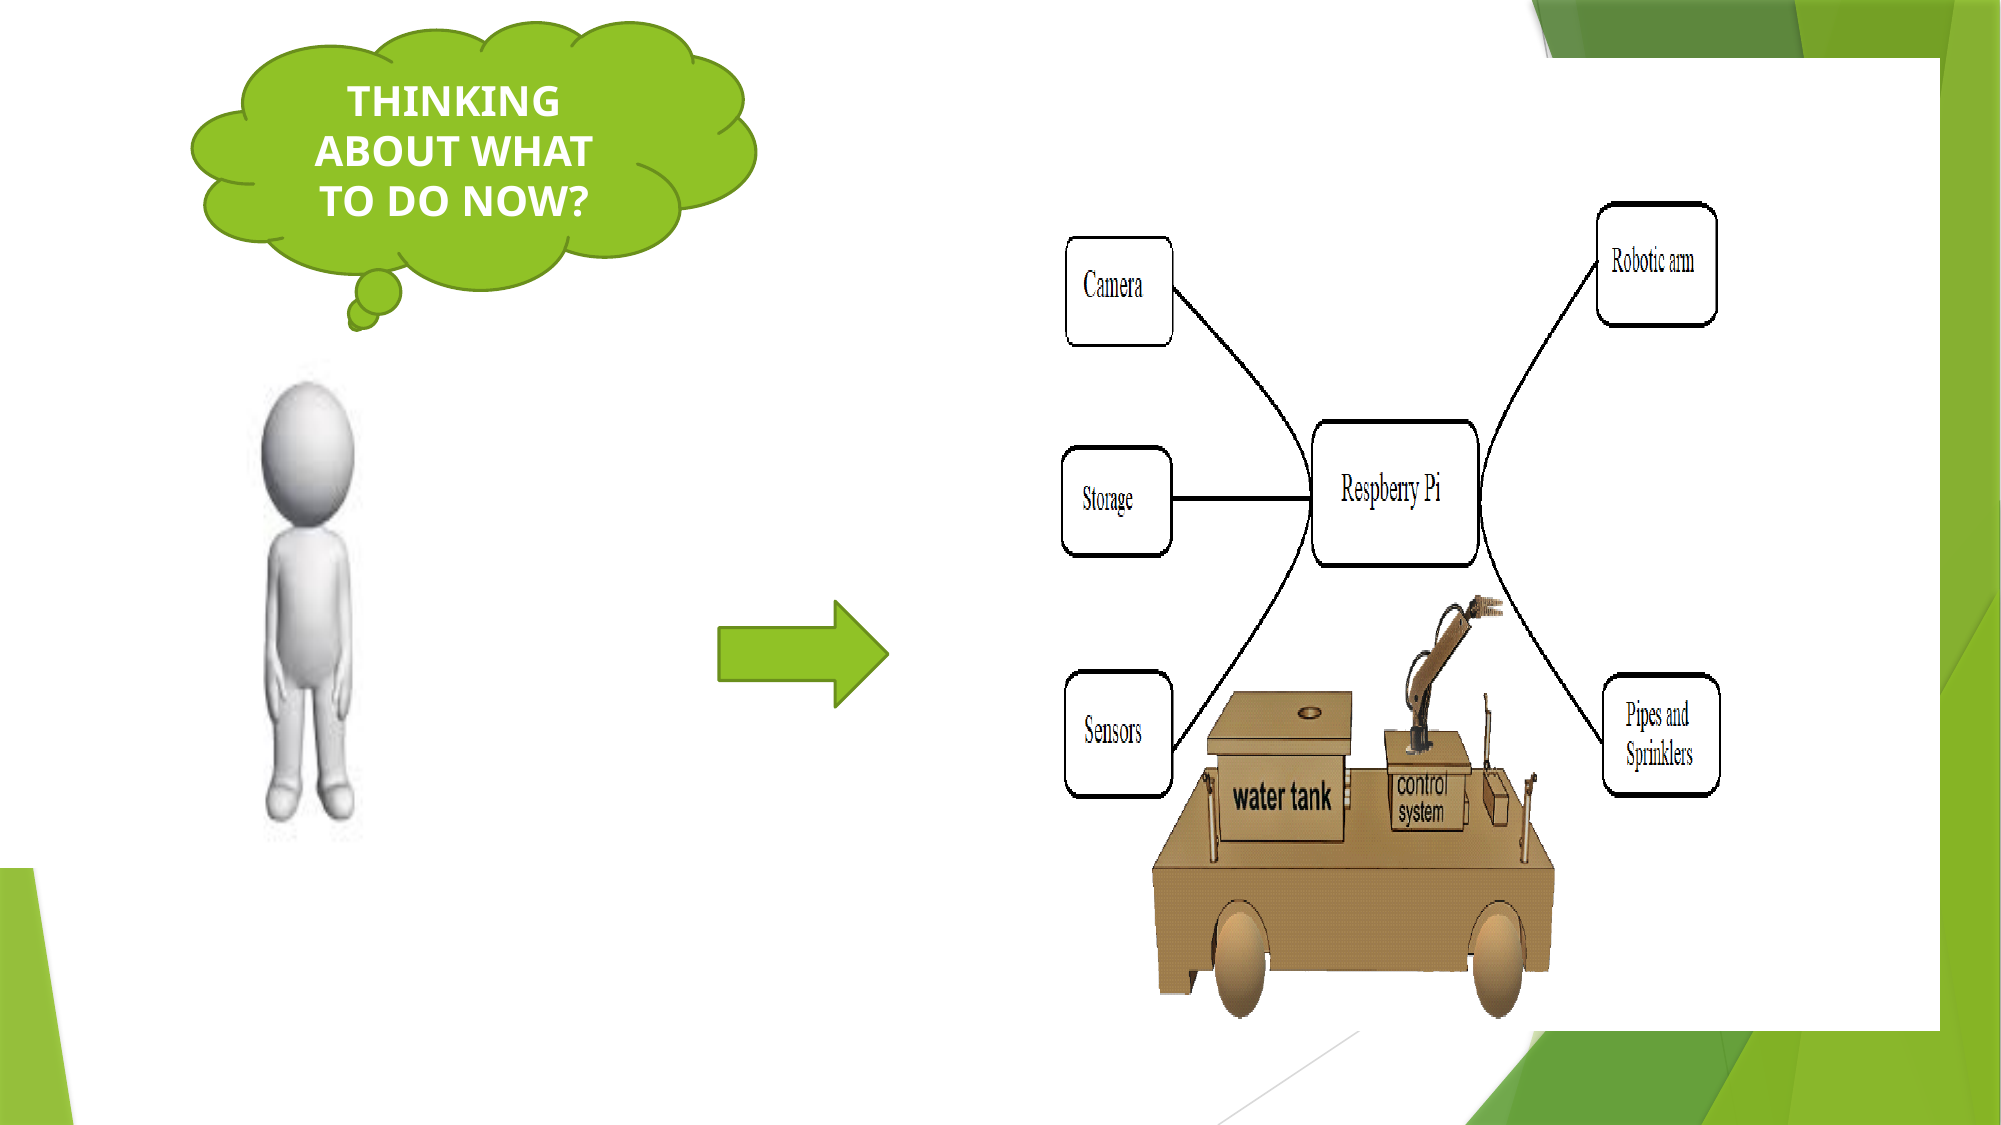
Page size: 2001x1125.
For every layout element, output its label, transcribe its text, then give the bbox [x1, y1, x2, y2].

text_box [717, 599, 862, 709]
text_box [867, 58, 1940, 1031]
picture [0, 334, 618, 868]
text_box THINKING ABOUT WHAT TO DO NOW? [190, 21, 758, 332]
